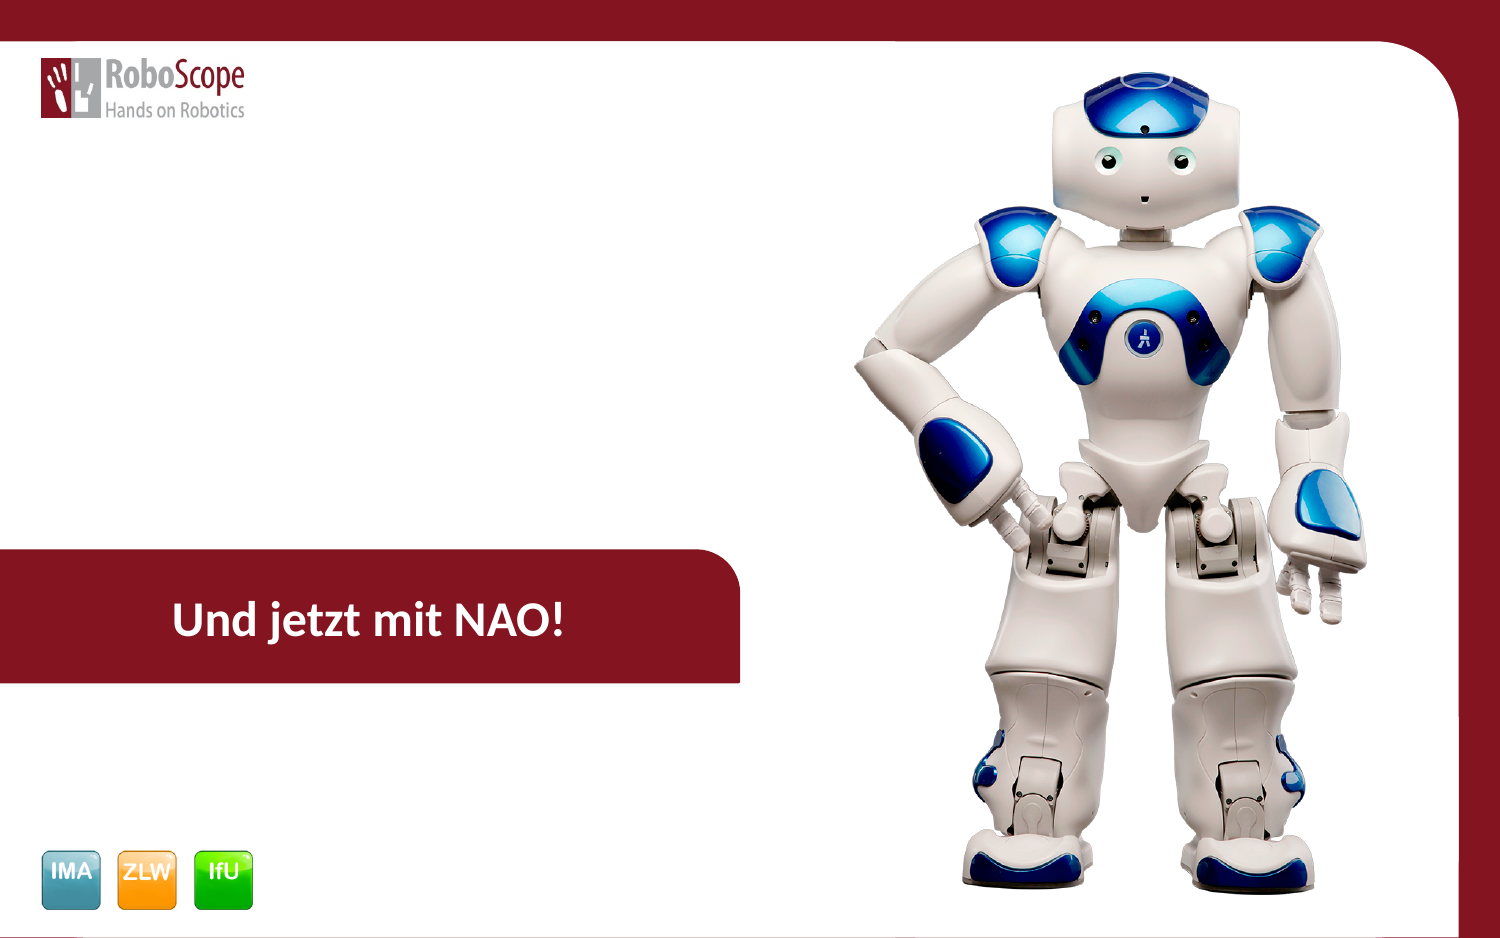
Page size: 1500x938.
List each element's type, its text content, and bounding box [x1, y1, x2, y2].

picture [41, 850, 253, 910]
picture [854, 56, 1437, 909]
title Und jetzt mit NAO! [0, 551, 739, 682]
picture [41, 58, 244, 118]
